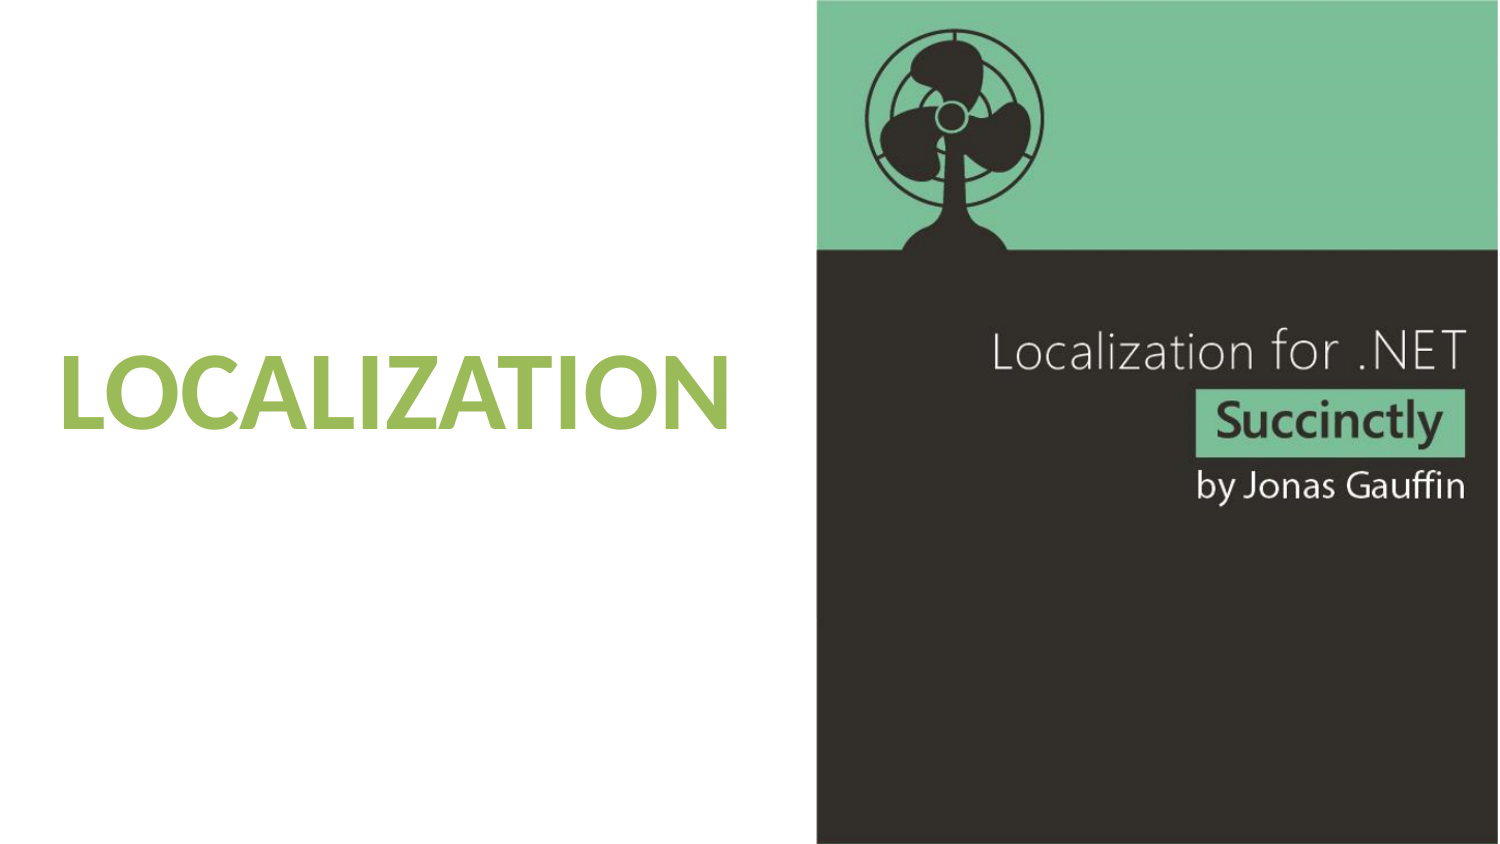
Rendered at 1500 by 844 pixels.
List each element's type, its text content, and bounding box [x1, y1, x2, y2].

text_box LOCALIZATION [43, 309, 750, 460]
picture [815, 0, 1500, 844]
